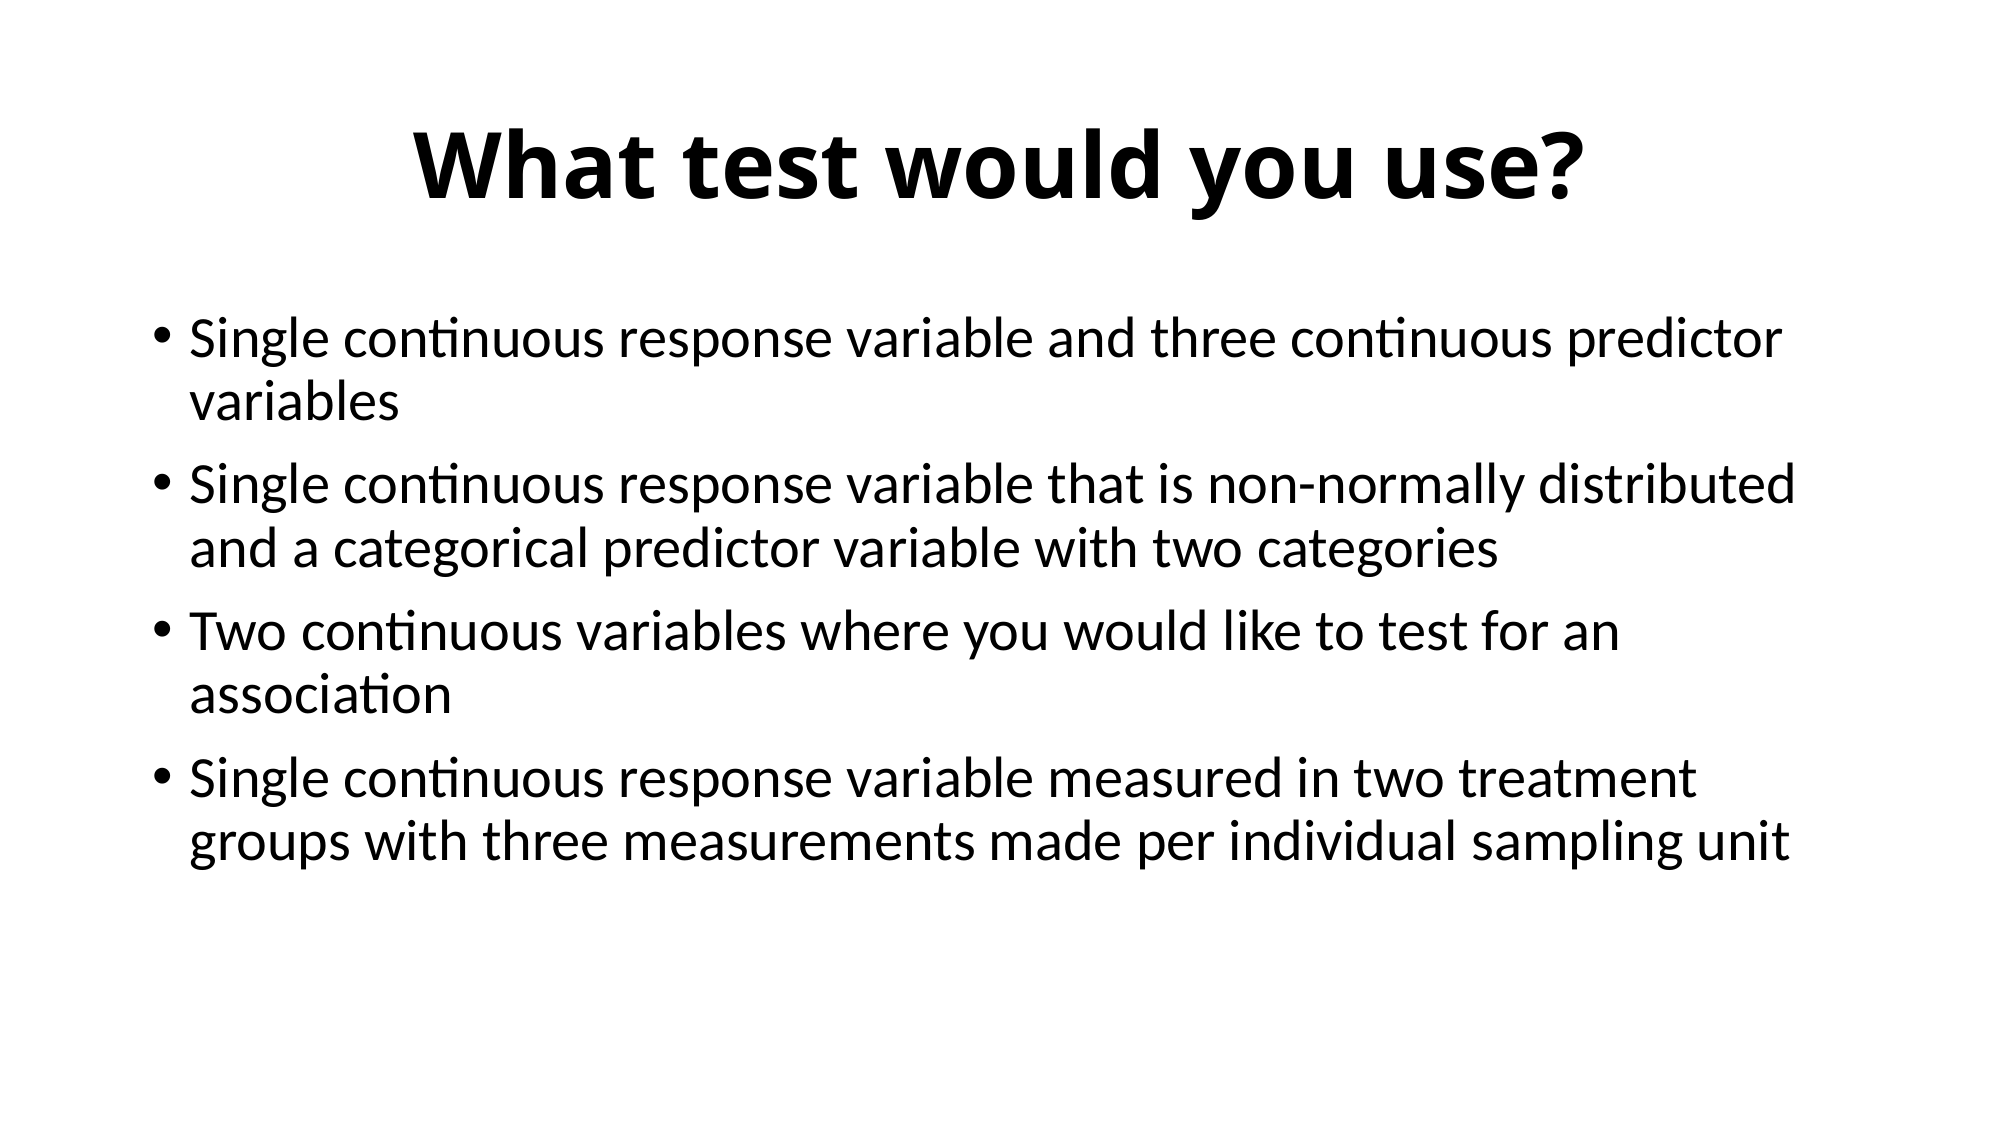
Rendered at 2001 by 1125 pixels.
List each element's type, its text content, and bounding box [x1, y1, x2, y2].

title What test would you use? [137, 59, 1863, 278]
list Single continuous response variable and three continuous predictor variables Single continuous response variable that is non-normally distributed and a categorical predictor variable with two categories Two continuous variables where you would like to test for an association Single continuous response variable measured in two treatment groups with three measurements made per individual sampling unit [137, 299, 1863, 1014]
